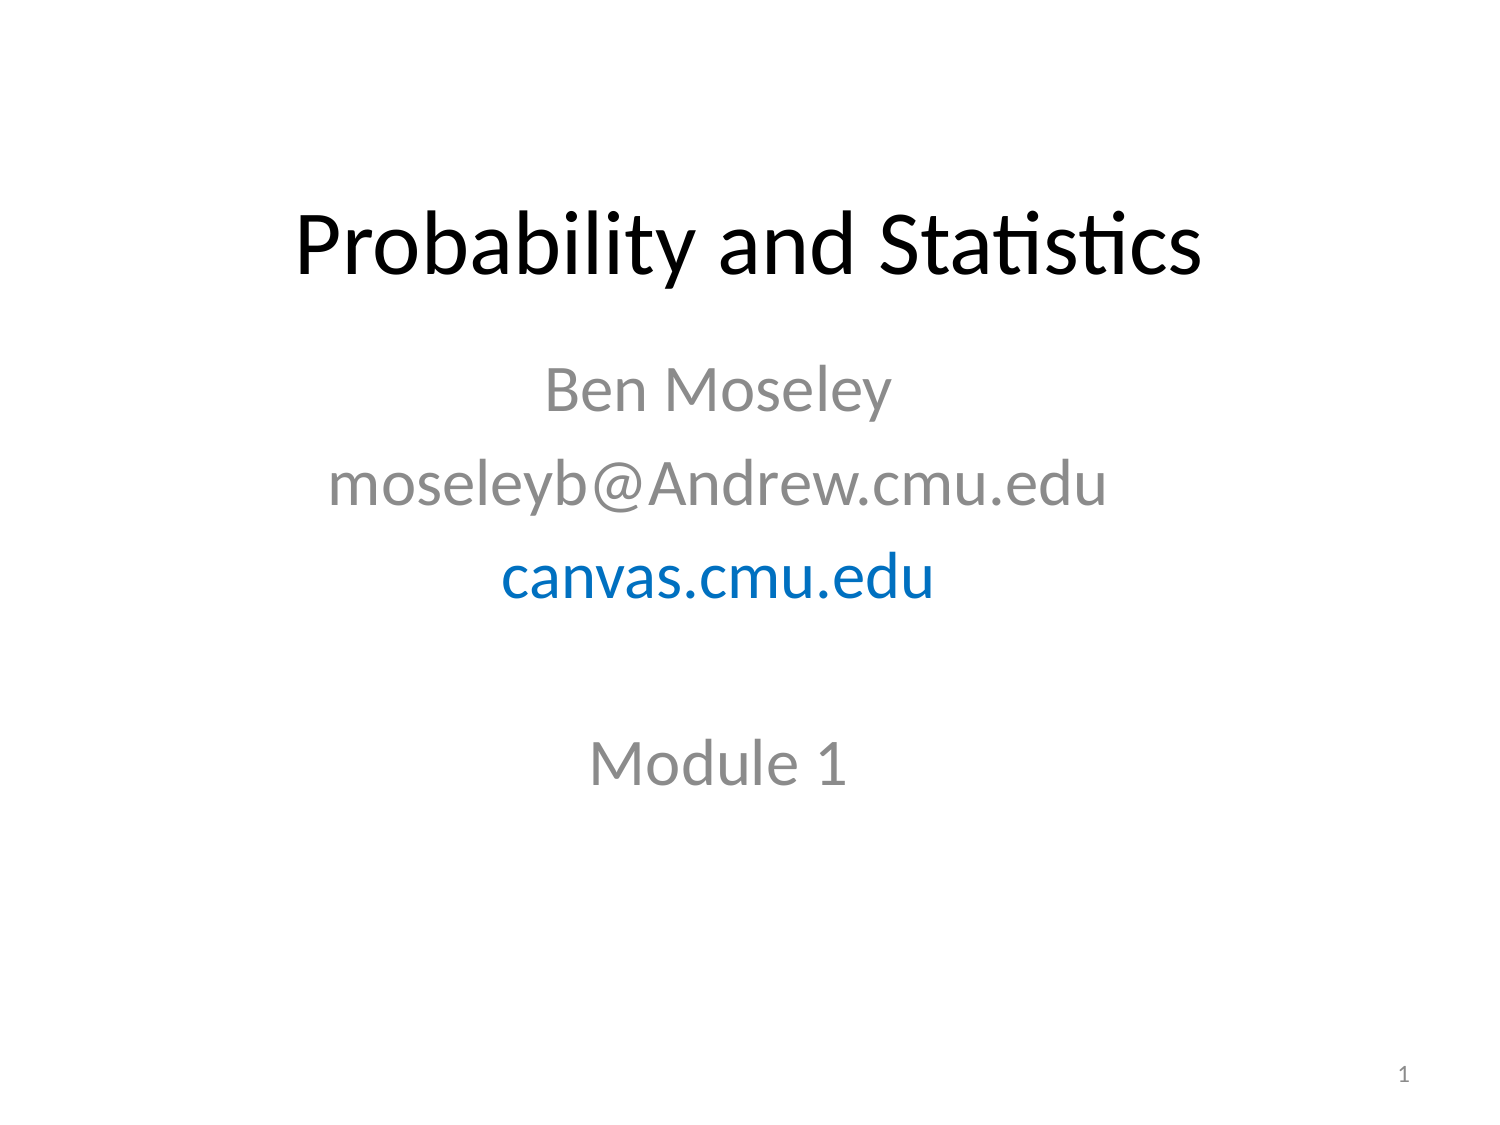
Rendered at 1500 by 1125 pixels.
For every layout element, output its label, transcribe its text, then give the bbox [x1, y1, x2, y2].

subtitle Ben Moseley moseleyb@Andrew.cmu.edu canvas.cmu.edu Module 1 [137, 337, 1300, 1025]
slide_number 1 [1074, 1042, 1425, 1103]
title Probability and Statistics [112, 62, 1388, 304]
